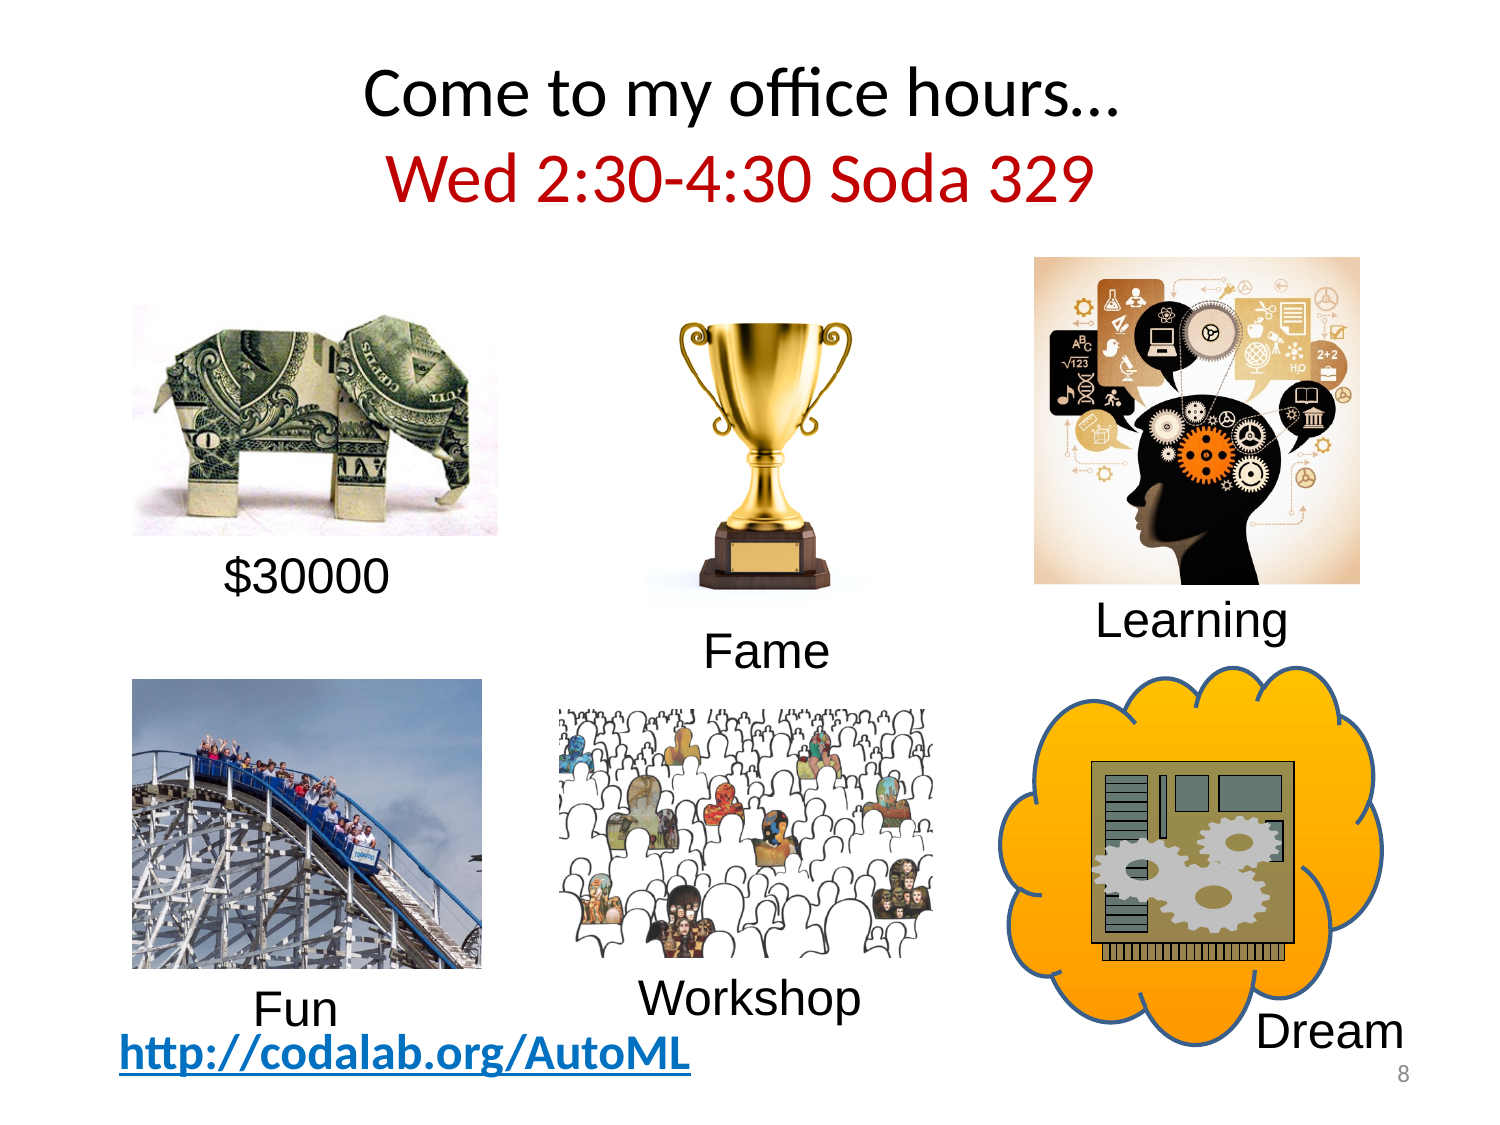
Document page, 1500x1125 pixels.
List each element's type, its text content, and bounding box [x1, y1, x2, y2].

slide_number 8 [1074, 1073, 1425, 1103]
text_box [558, 709, 933, 1034]
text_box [1033, 257, 1361, 656]
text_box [1000, 666, 1422, 1068]
text_box http://codalab.org/AutoML [103, 1012, 717, 1088]
title Come to my office hours… Wed 2:30-4:30 Soda 329 [62, 37, 1422, 225]
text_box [132, 305, 498, 612]
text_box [132, 678, 482, 1045]
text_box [645, 289, 888, 687]
